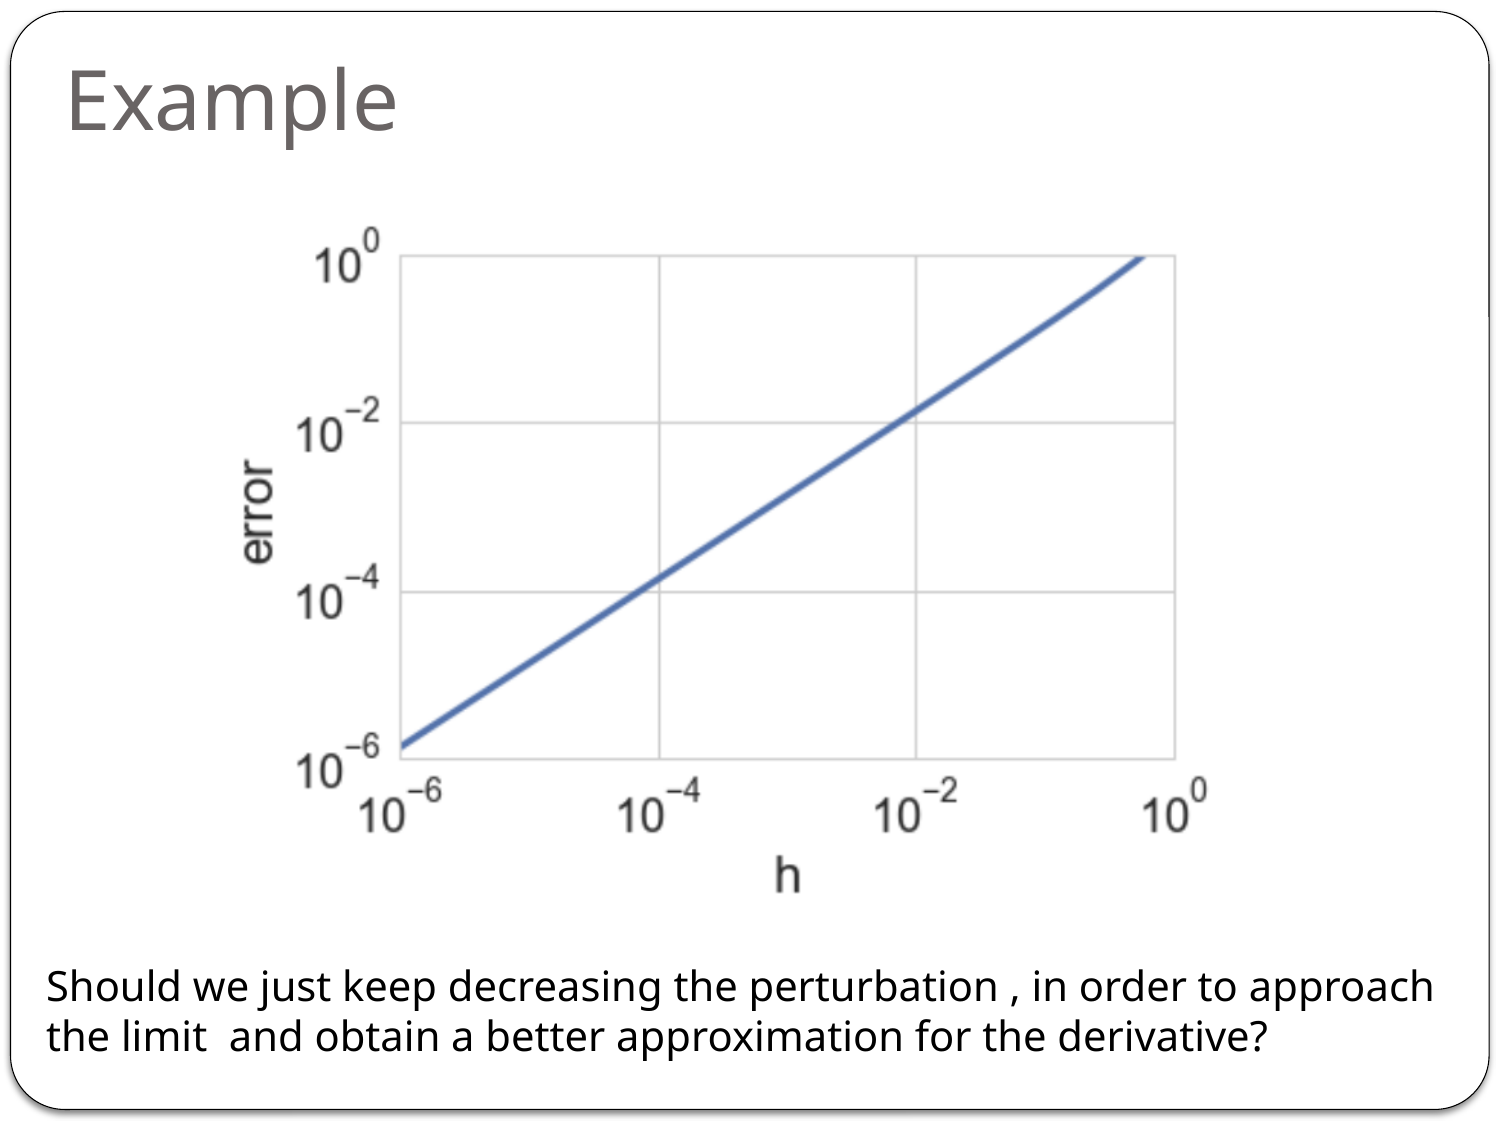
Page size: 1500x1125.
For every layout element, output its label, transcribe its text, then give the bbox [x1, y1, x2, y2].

title Example [50, 0, 1325, 163]
picture [228, 203, 1272, 922]
